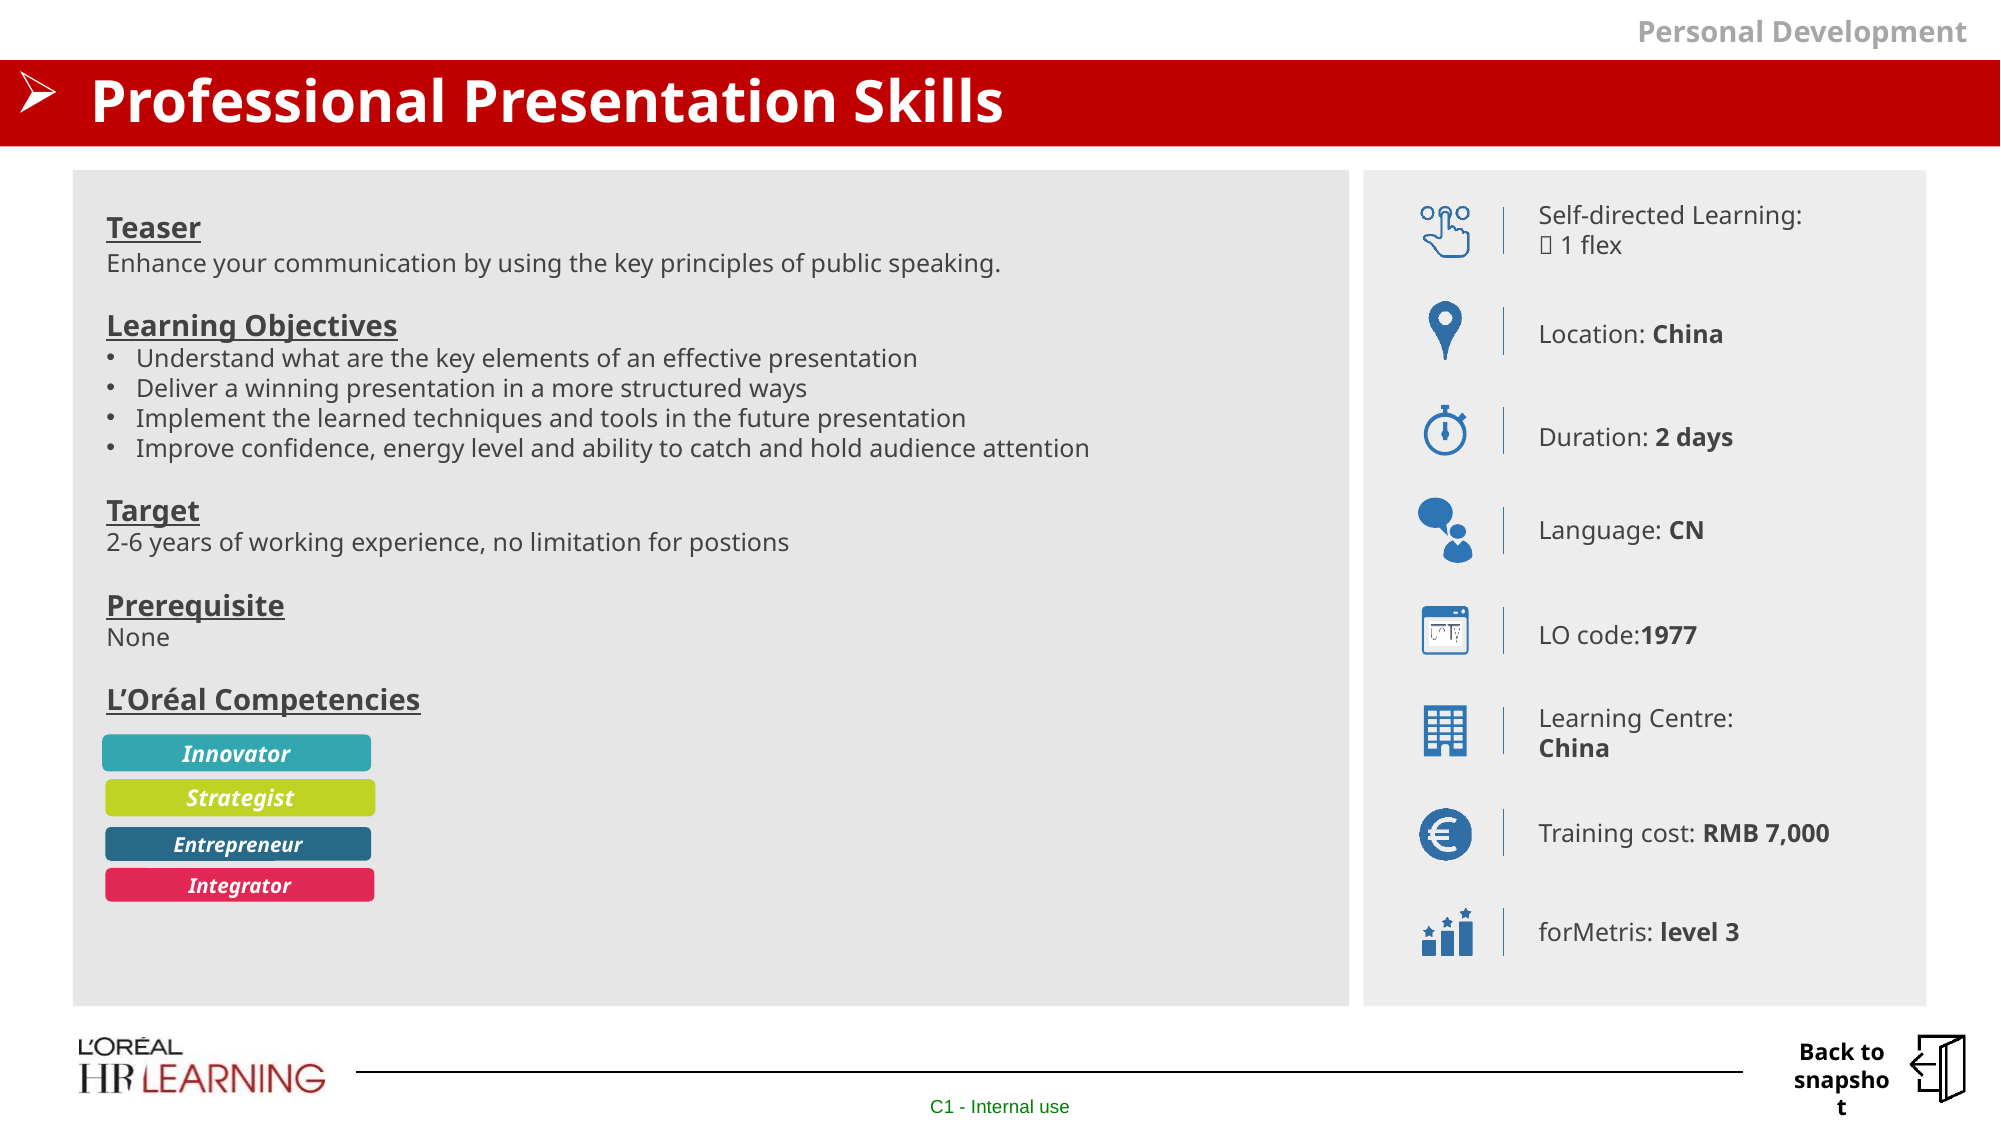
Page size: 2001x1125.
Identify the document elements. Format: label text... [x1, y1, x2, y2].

picture [1429, 621, 1462, 646]
text_box Teaser Enhance your communication by using the key principles of public speaking. Learning Objectives Understand what are the key elements of an effective presentation Deliver a winning presentation in a more structured ways Implement the learned techniques and tools in the future presentation Improve confidence, energy level and ability to catch and hold audience attention Target 2-6 years of working experience, no limitation for postions Prerequisite None L’Oréal Competencies [91, 202, 1347, 1031]
text_box Language: CN [1523, 507, 1909, 553]
text_box Personal Development [1185, 6, 1983, 56]
text_box Learning Centre: China [1523, 695, 1894, 770]
text_box Integrator [104, 866, 376, 903]
title Professional Presentation Skills [0, 60, 2000, 147]
text_box Duration: 2 days [1523, 414, 1834, 459]
text_box Innovator [101, 733, 373, 773]
picture [79, 1037, 325, 1096]
text_box Back to snapshot [1775, 1030, 1909, 1125]
picture [1908, 1033, 1967, 1104]
text_box LO code:1977 [1523, 612, 1883, 657]
text_box forMetris: level 3 [1523, 909, 1883, 954]
text_box Strategist [104, 778, 377, 818]
text_box Location: China [1523, 311, 1926, 356]
text_box Self-directed Learning:  1 flex [1523, 192, 1927, 268]
text_box Training cost: RMB 7,000 [1523, 810, 1883, 855]
text_box Entrepreneur [104, 825, 373, 862]
